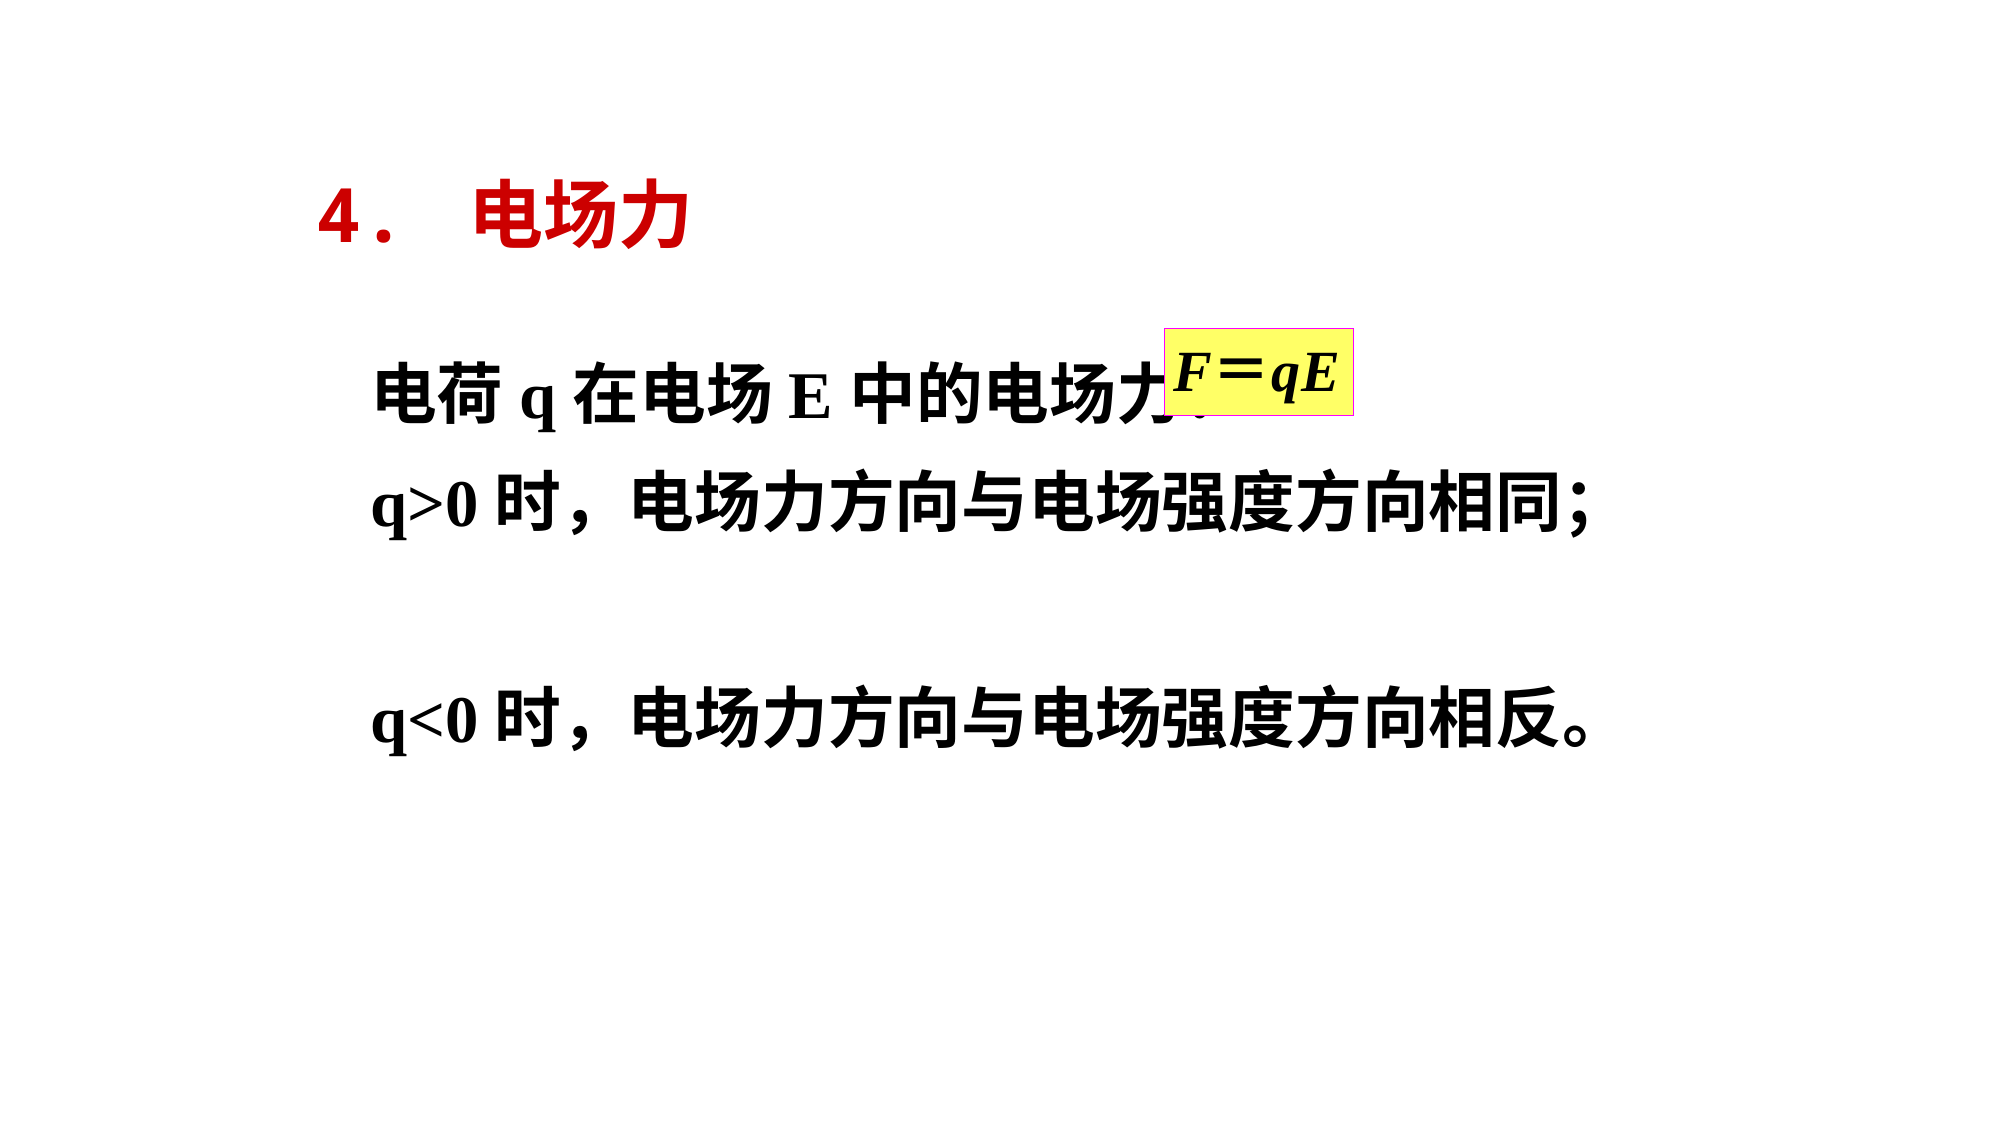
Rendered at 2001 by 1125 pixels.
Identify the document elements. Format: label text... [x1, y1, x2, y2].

text_box 4. 电场力 [301, 128, 709, 266]
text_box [355, 316, 1638, 659]
